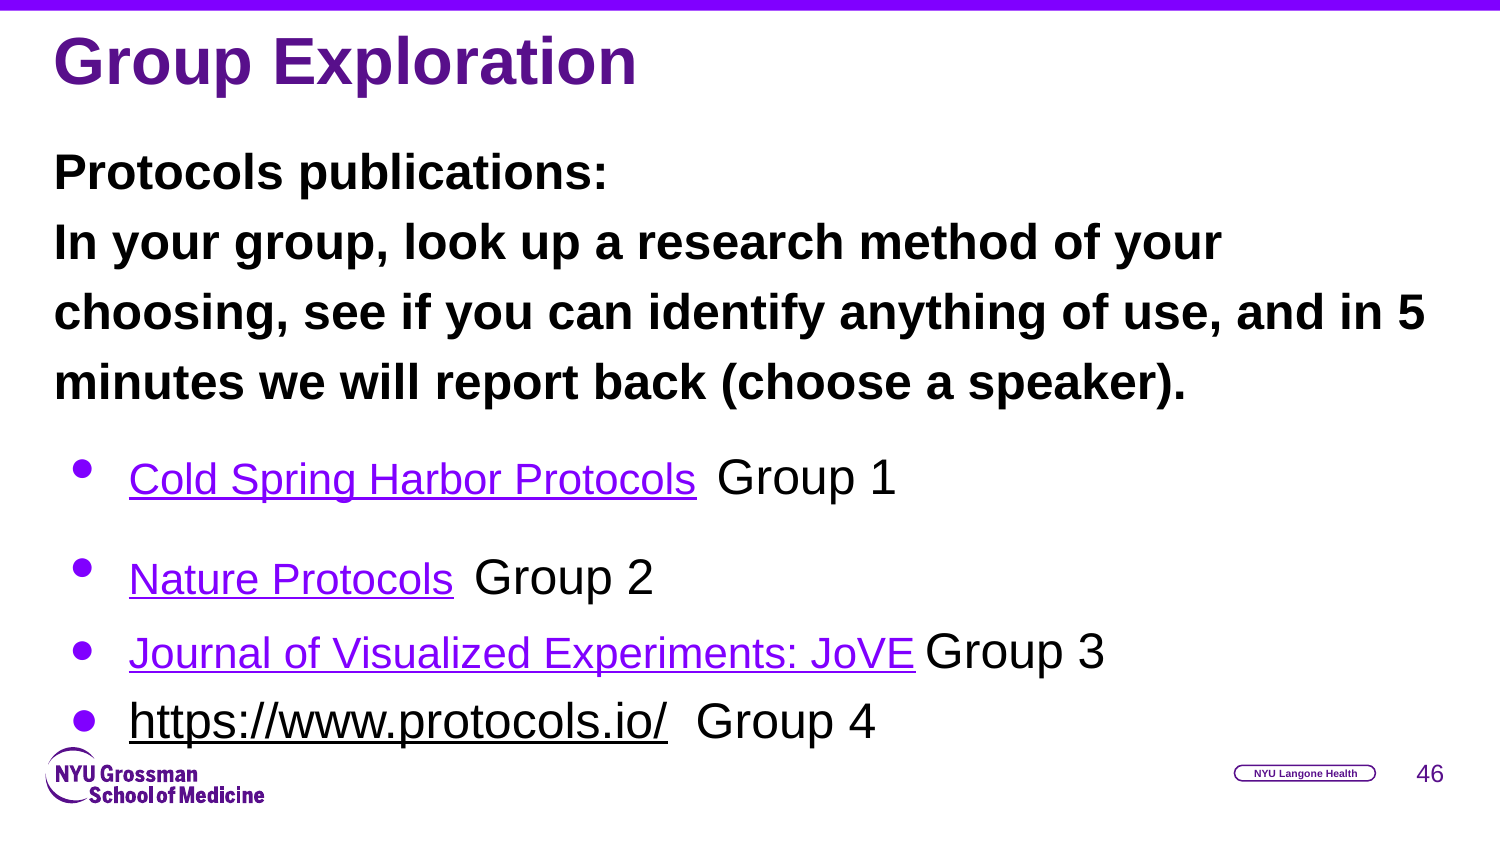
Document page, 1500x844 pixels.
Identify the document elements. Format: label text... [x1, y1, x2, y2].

title Group Exploration [53, 17, 1419, 128]
list Protocols publications: In your group, look up a research method of your choosing, see if you can identify anything of use, and in 5 minutes we will report back (choose a speaker). Cold Spring Harbor Protocols Group 1 Nature Protocols Group 2 Journal of Visualized Experiments: JoVE Group 3 https://www.protocols.io/ Group 4 [53, 128, 1432, 653]
slide_number ‹#› [1397, 761, 1445, 785]
footer NYU Langone Health [1233, 764, 1377, 782]
